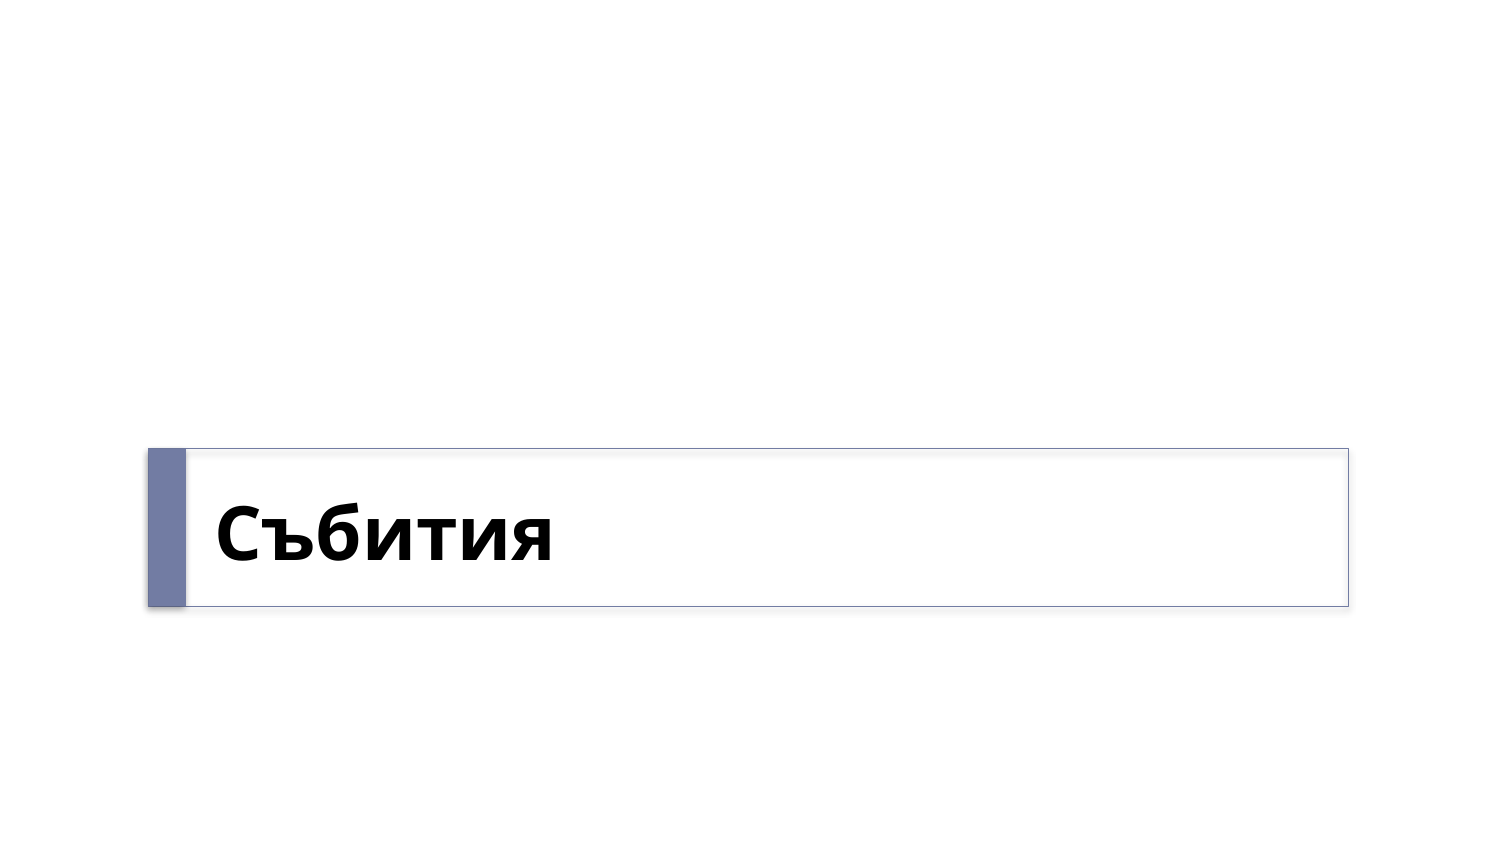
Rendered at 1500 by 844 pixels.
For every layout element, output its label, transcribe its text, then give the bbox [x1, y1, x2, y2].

title Събития [200, 478, 1325, 600]
